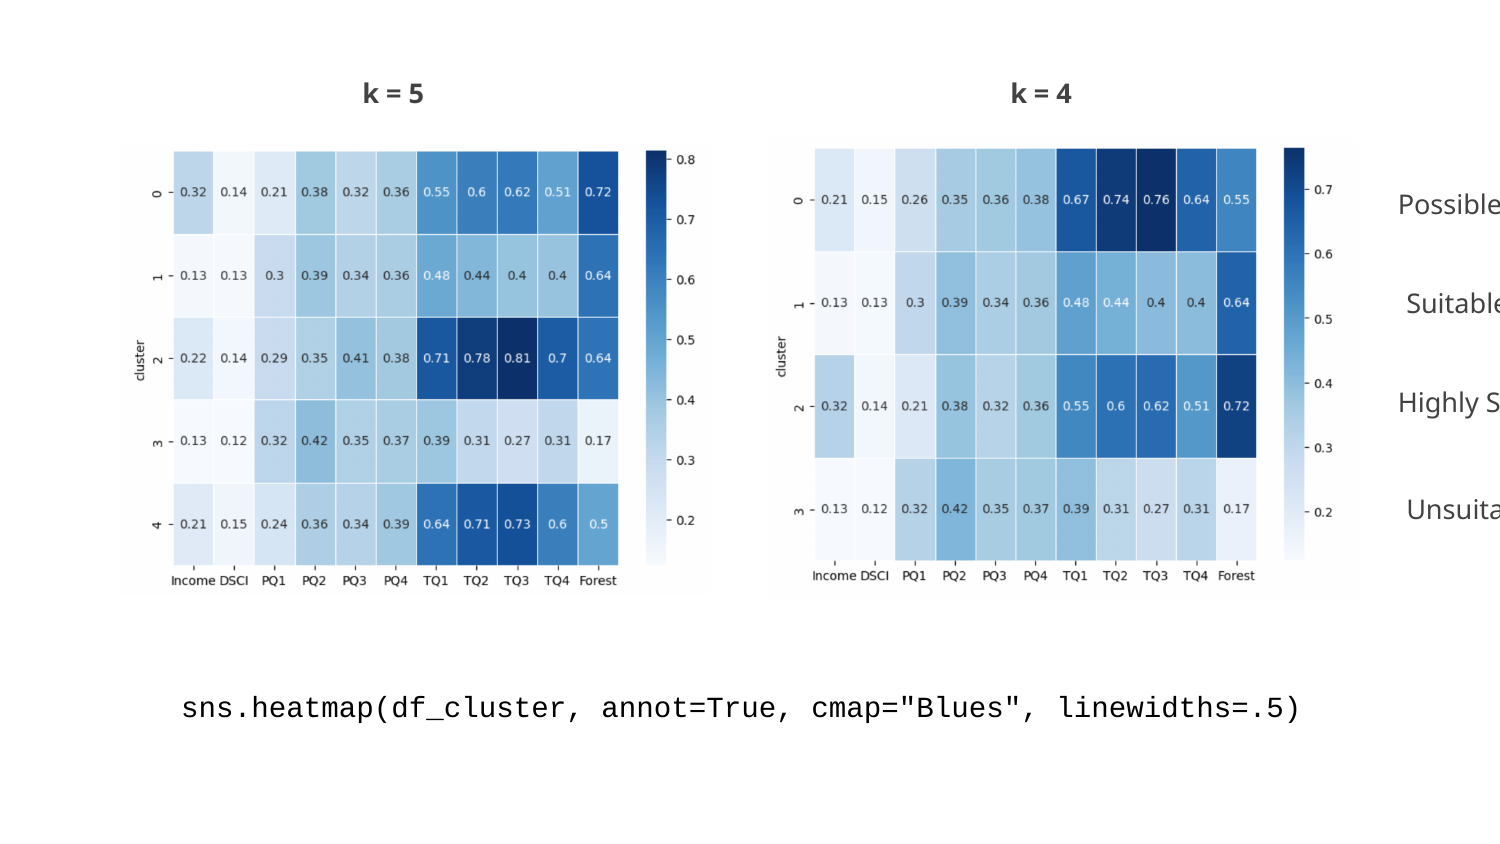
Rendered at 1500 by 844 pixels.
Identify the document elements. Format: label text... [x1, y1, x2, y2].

picture [118, 142, 710, 597]
text_box k = 5 [347, 61, 482, 125]
text_box Suitable [1391, 271, 1500, 334]
text_box Possible [1382, 171, 1500, 235]
picture [766, 138, 1358, 600]
text_box Highly Suitable [1382, 370, 1500, 433]
text_box k = 4 [995, 61, 1130, 125]
text_box sns.heatmap(df_cluster, annot=True, cmap="Blues", linewidths=.5) [166, 673, 1334, 739]
text_box Unsuitable [1391, 477, 1500, 541]
